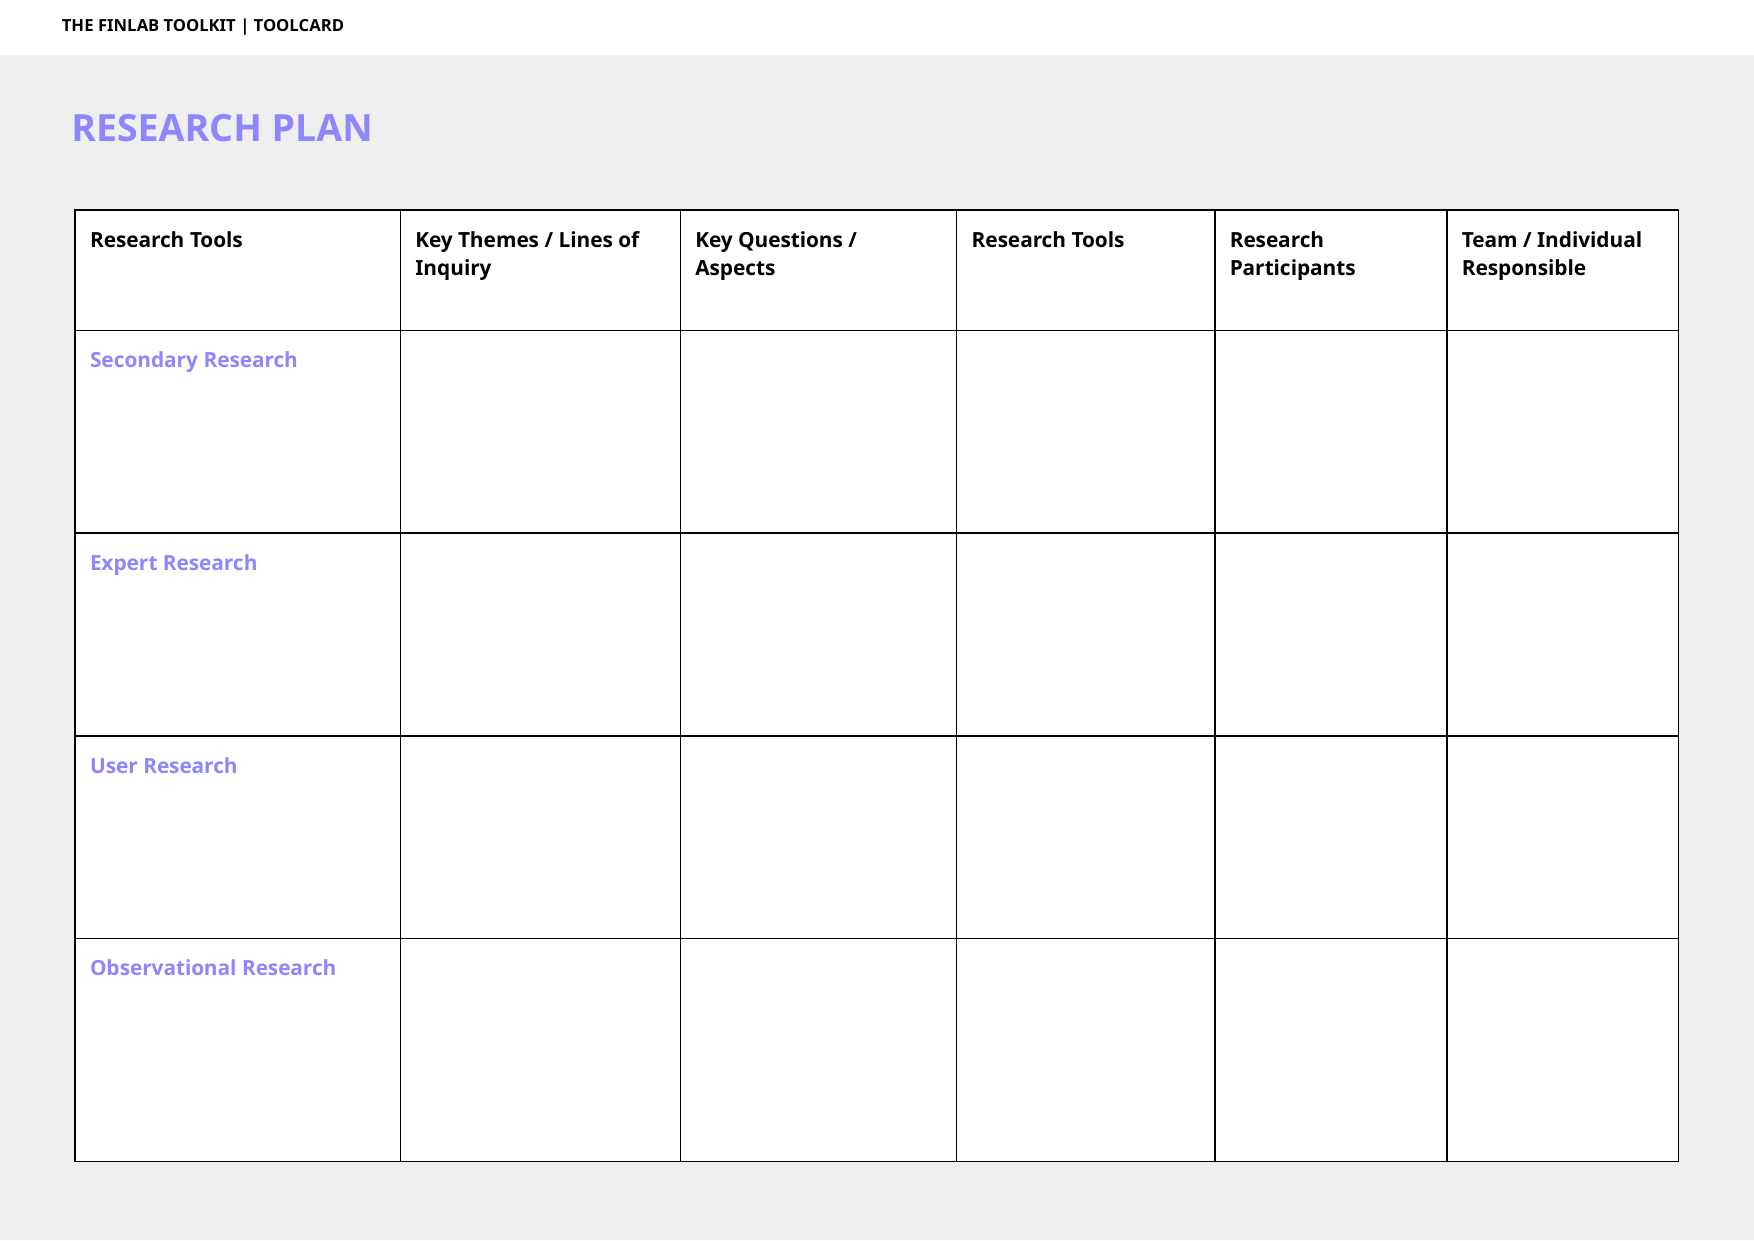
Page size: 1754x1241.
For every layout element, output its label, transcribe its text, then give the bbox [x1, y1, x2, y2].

table_cell [681, 737, 956, 938]
table_cell [1216, 737, 1446, 938]
text_box RESEARCH PLAN [0, 88, 997, 166]
table_cell [1448, 939, 1678, 1161]
table_cell User Research [76, 737, 400, 938]
table_cell Secondary Research [76, 331, 400, 532]
table_cell Observational Research [76, 939, 400, 1161]
text_box THE FINLAB TOOLKIT | TOOLCARD [0, 0, 1754, 56]
table_header Research Tools [957, 211, 1214, 330]
table_cell [401, 939, 680, 1161]
table_cell [1448, 737, 1678, 938]
table_cell [957, 939, 1214, 1161]
text_box [0, 56, 1754, 1241]
table_cell [957, 737, 1214, 938]
table_header Key Themes / Lines of Inquiry [401, 211, 680, 330]
table_cell [681, 939, 956, 1161]
table_header Key Questions / Aspects [681, 211, 956, 330]
table_cell [1448, 331, 1678, 532]
table_cell [401, 331, 680, 532]
table_header Research Participants [1216, 211, 1446, 330]
table_cell [957, 331, 1214, 532]
table_cell [681, 331, 956, 532]
table_cell [1216, 939, 1446, 1161]
table_header Research Tools [76, 211, 400, 330]
table_cell [1216, 534, 1446, 735]
table_cell [681, 534, 956, 735]
table_header Team / Individual Responsible [1448, 211, 1678, 330]
table_cell [401, 737, 680, 938]
table_cell [1216, 331, 1446, 532]
table_cell [401, 534, 680, 735]
table_cell [957, 534, 1214, 735]
table_cell [1448, 534, 1678, 735]
table_cell Expert Research [76, 534, 400, 735]
